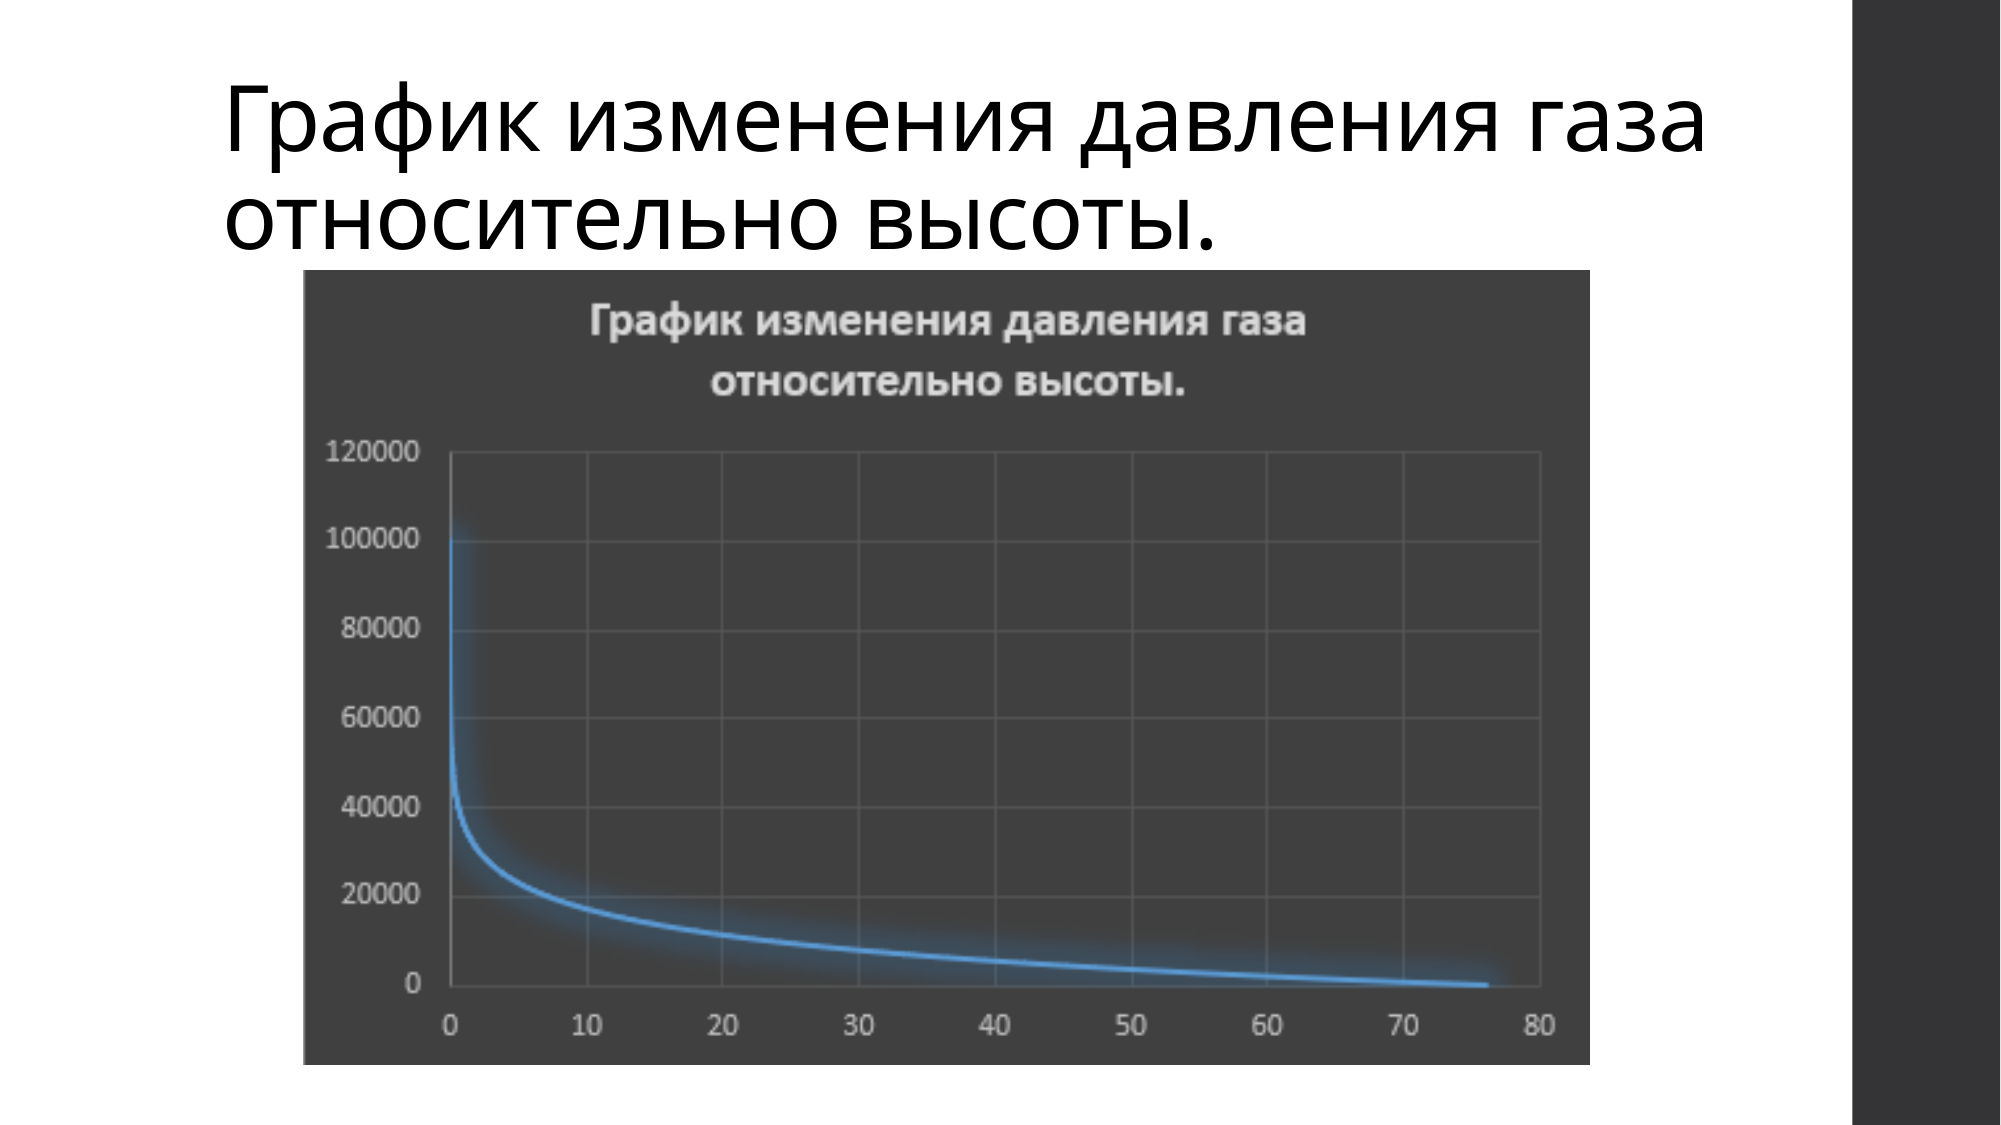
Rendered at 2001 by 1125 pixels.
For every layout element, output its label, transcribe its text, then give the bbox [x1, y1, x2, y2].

title График изменения давления газа относительно высоты. [206, 60, 1797, 278]
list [303, 270, 1590, 1066]
